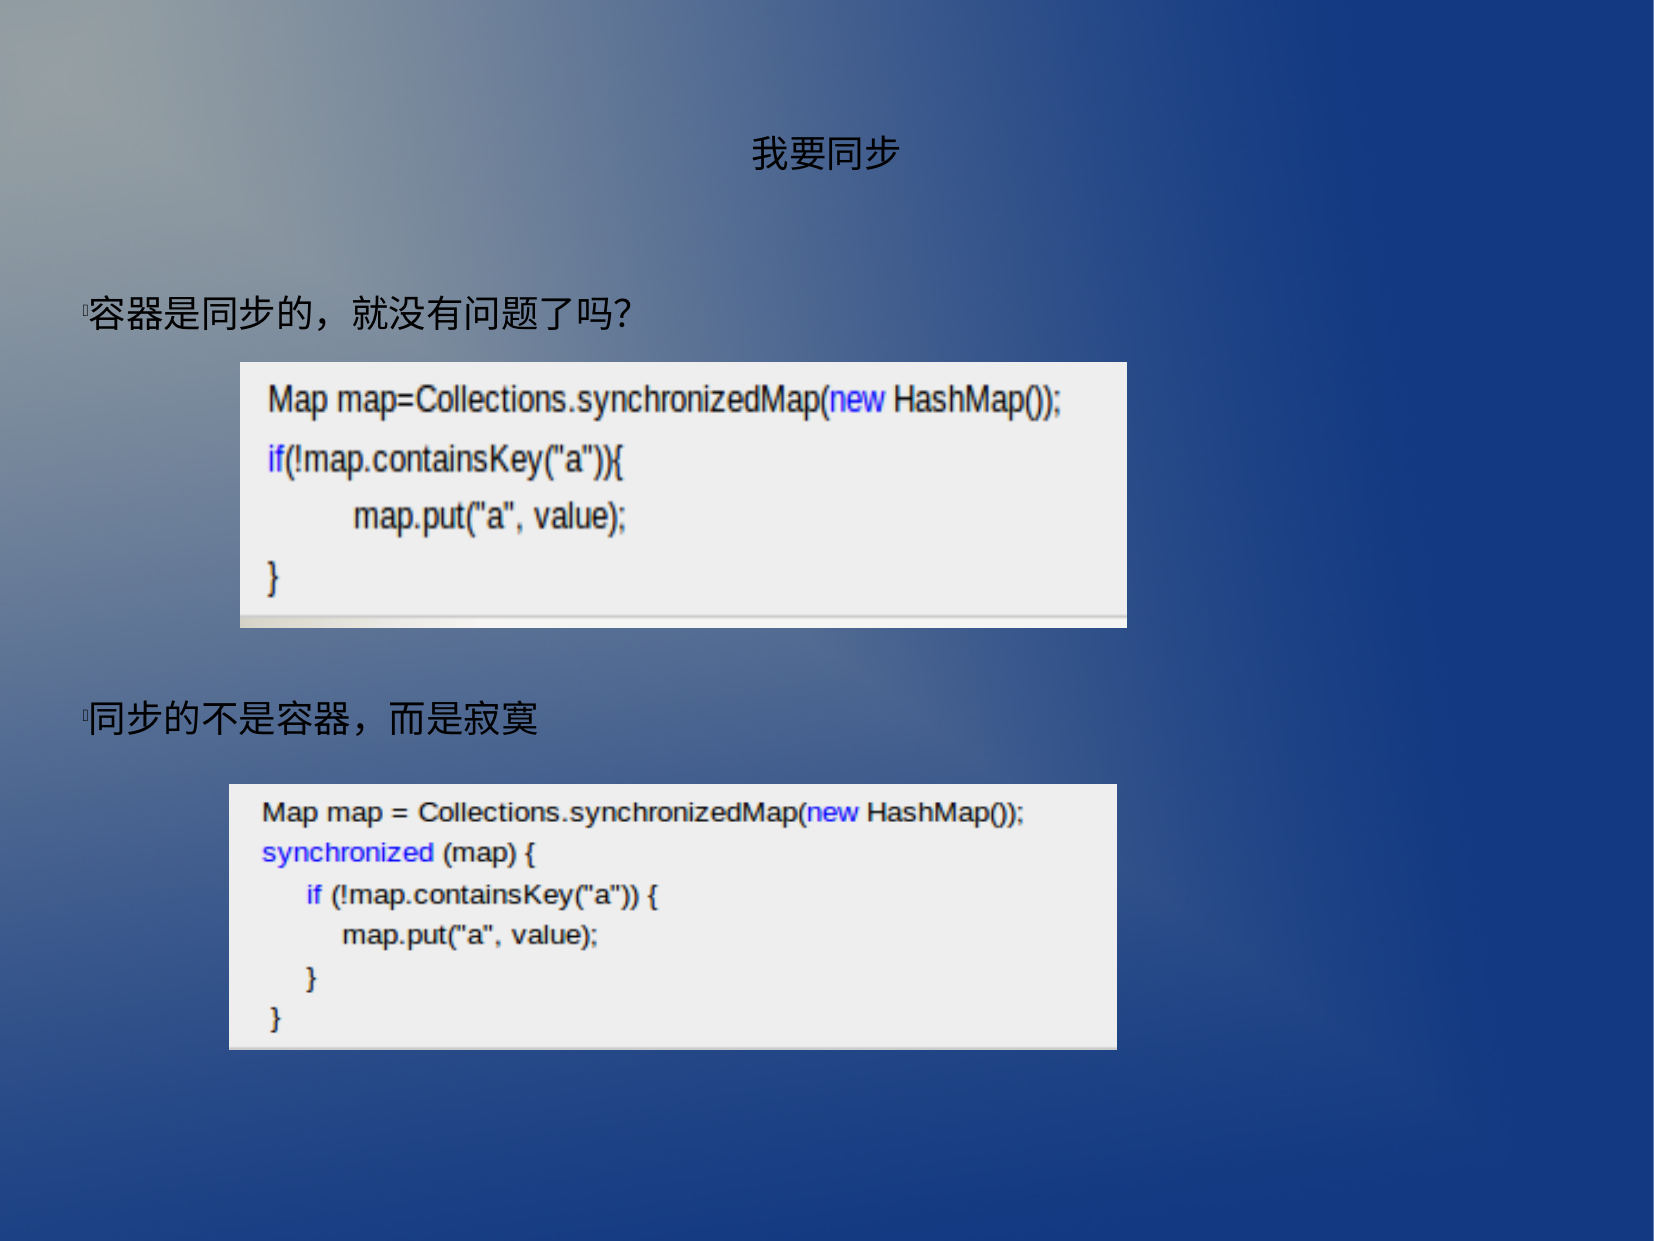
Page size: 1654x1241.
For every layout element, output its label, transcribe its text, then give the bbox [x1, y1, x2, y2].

picture [0, 0, 1654, 1241]
text_box 容器是同步的，就没有问题了吗？ 同步的不是容器，而是寂寞 [82, 290, 1571, 1094]
text_box 我要同步 [82, 56, 1571, 249]
